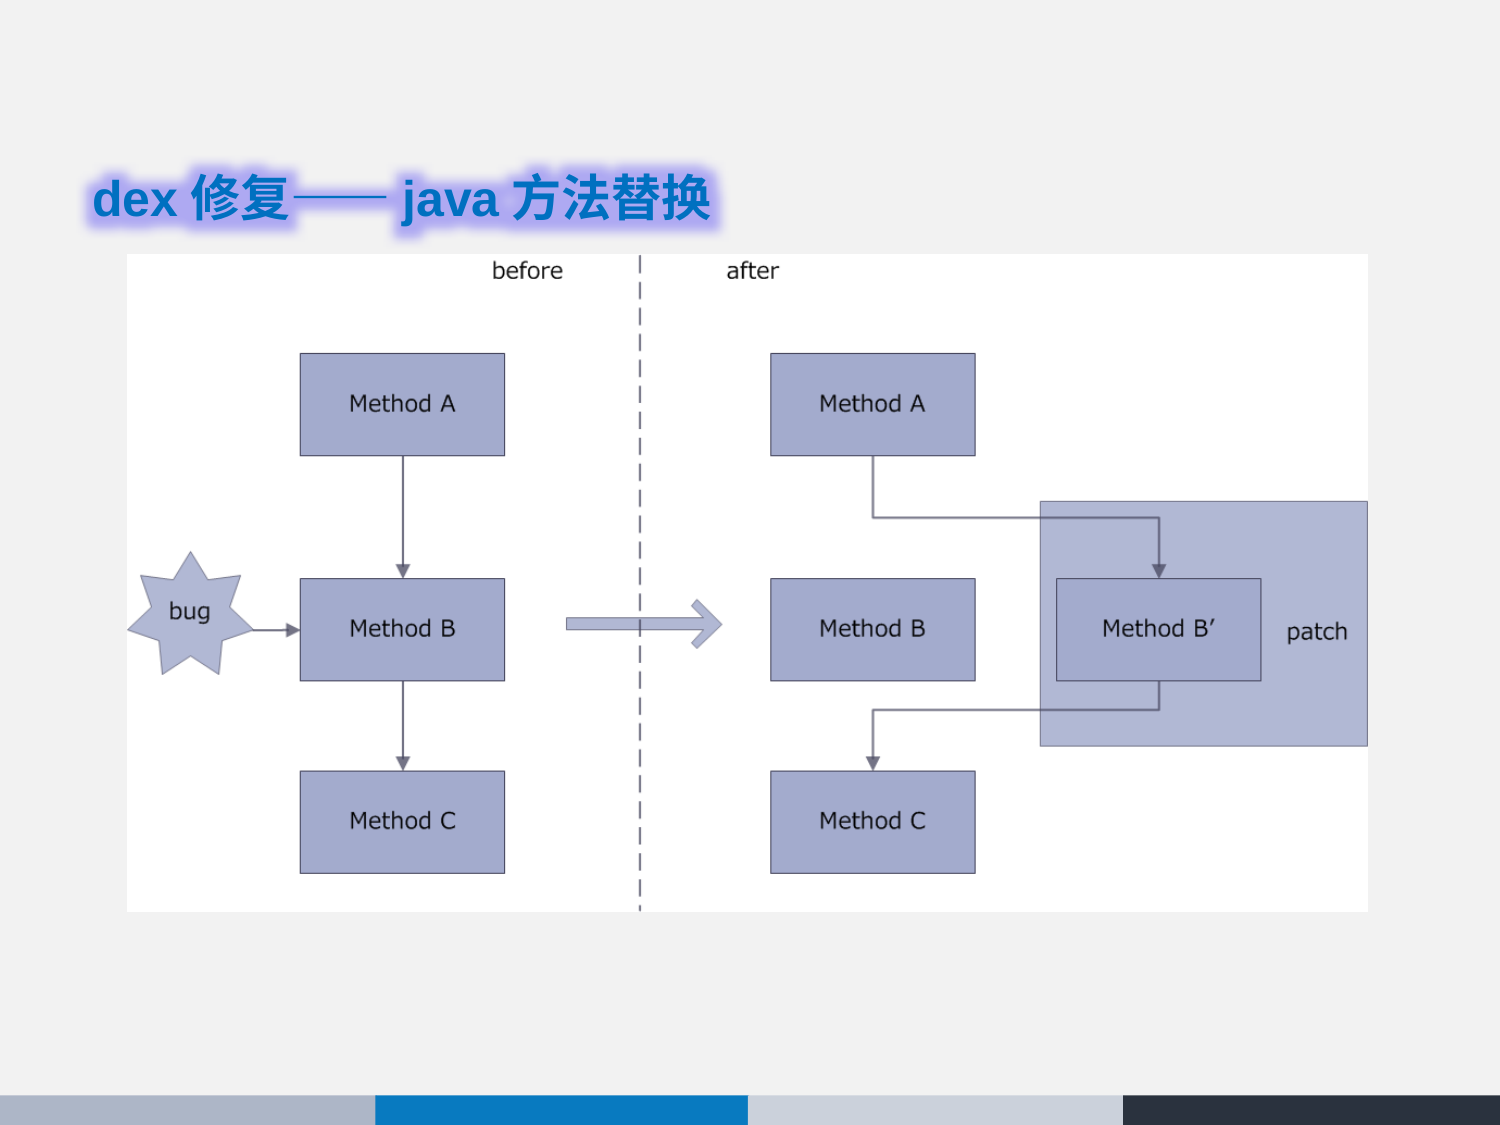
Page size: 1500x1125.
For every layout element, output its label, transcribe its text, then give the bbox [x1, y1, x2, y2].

text_box dex修复——java方法替换 [81, 161, 1413, 240]
picture [127, 254, 1368, 912]
